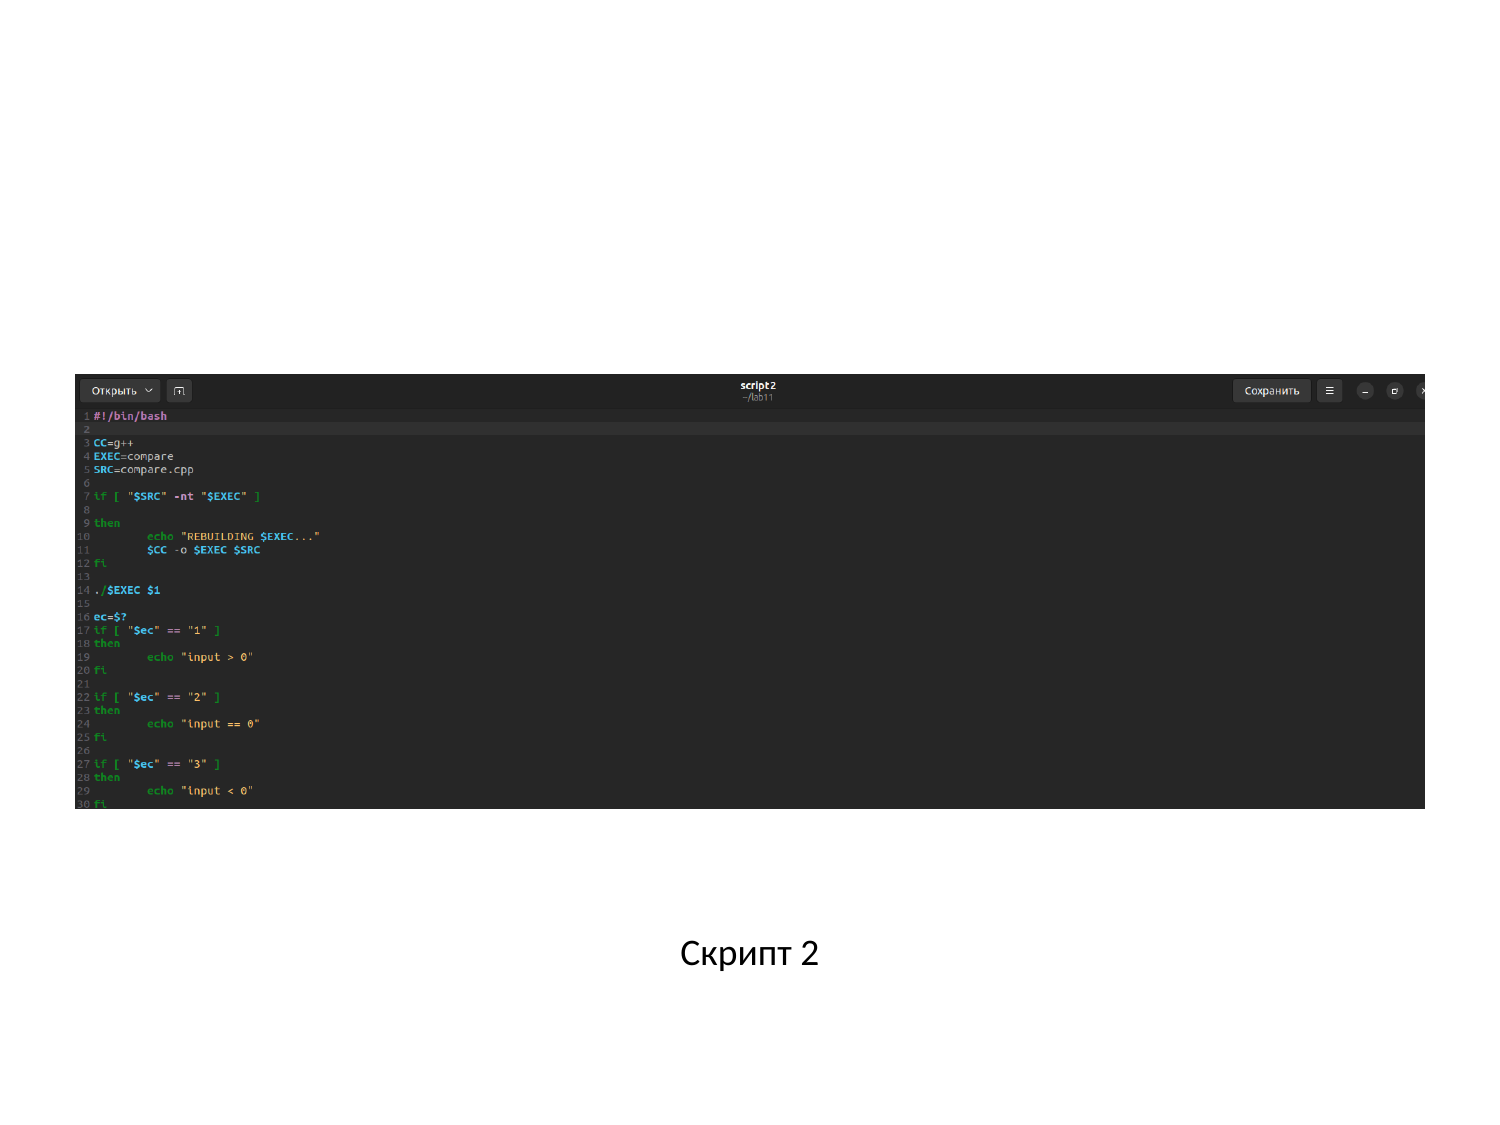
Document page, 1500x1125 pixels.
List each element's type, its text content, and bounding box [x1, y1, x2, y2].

text_box Скрипт 2 [74, 920, 1425, 1005]
picture [74, 374, 1426, 809]
